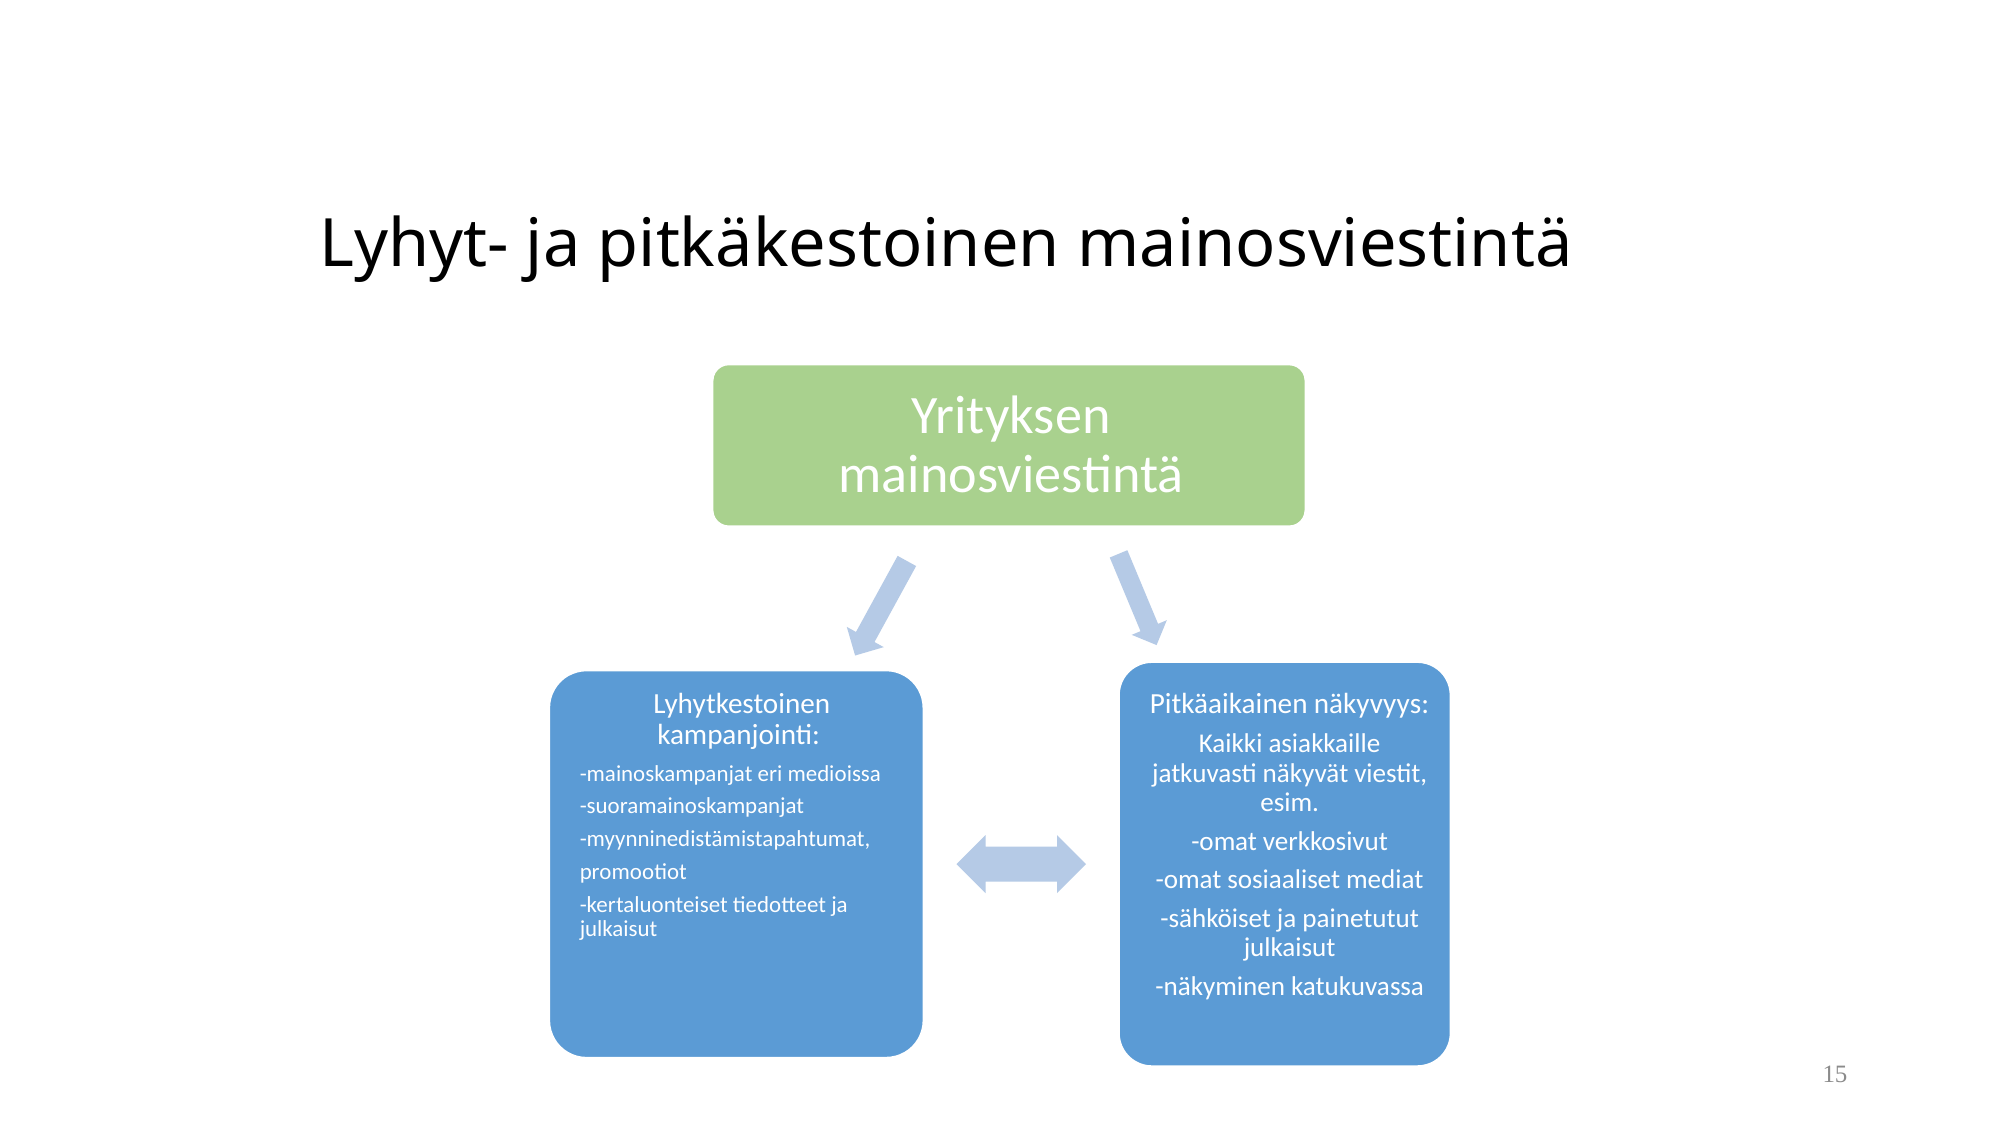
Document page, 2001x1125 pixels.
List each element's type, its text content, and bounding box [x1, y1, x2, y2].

slide_number 15 [1412, 1042, 1863, 1103]
title Lyhyt- ja pitkäkestoinen mainosviestintä [196, 126, 1697, 289]
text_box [333, 365, 1667, 1007]
